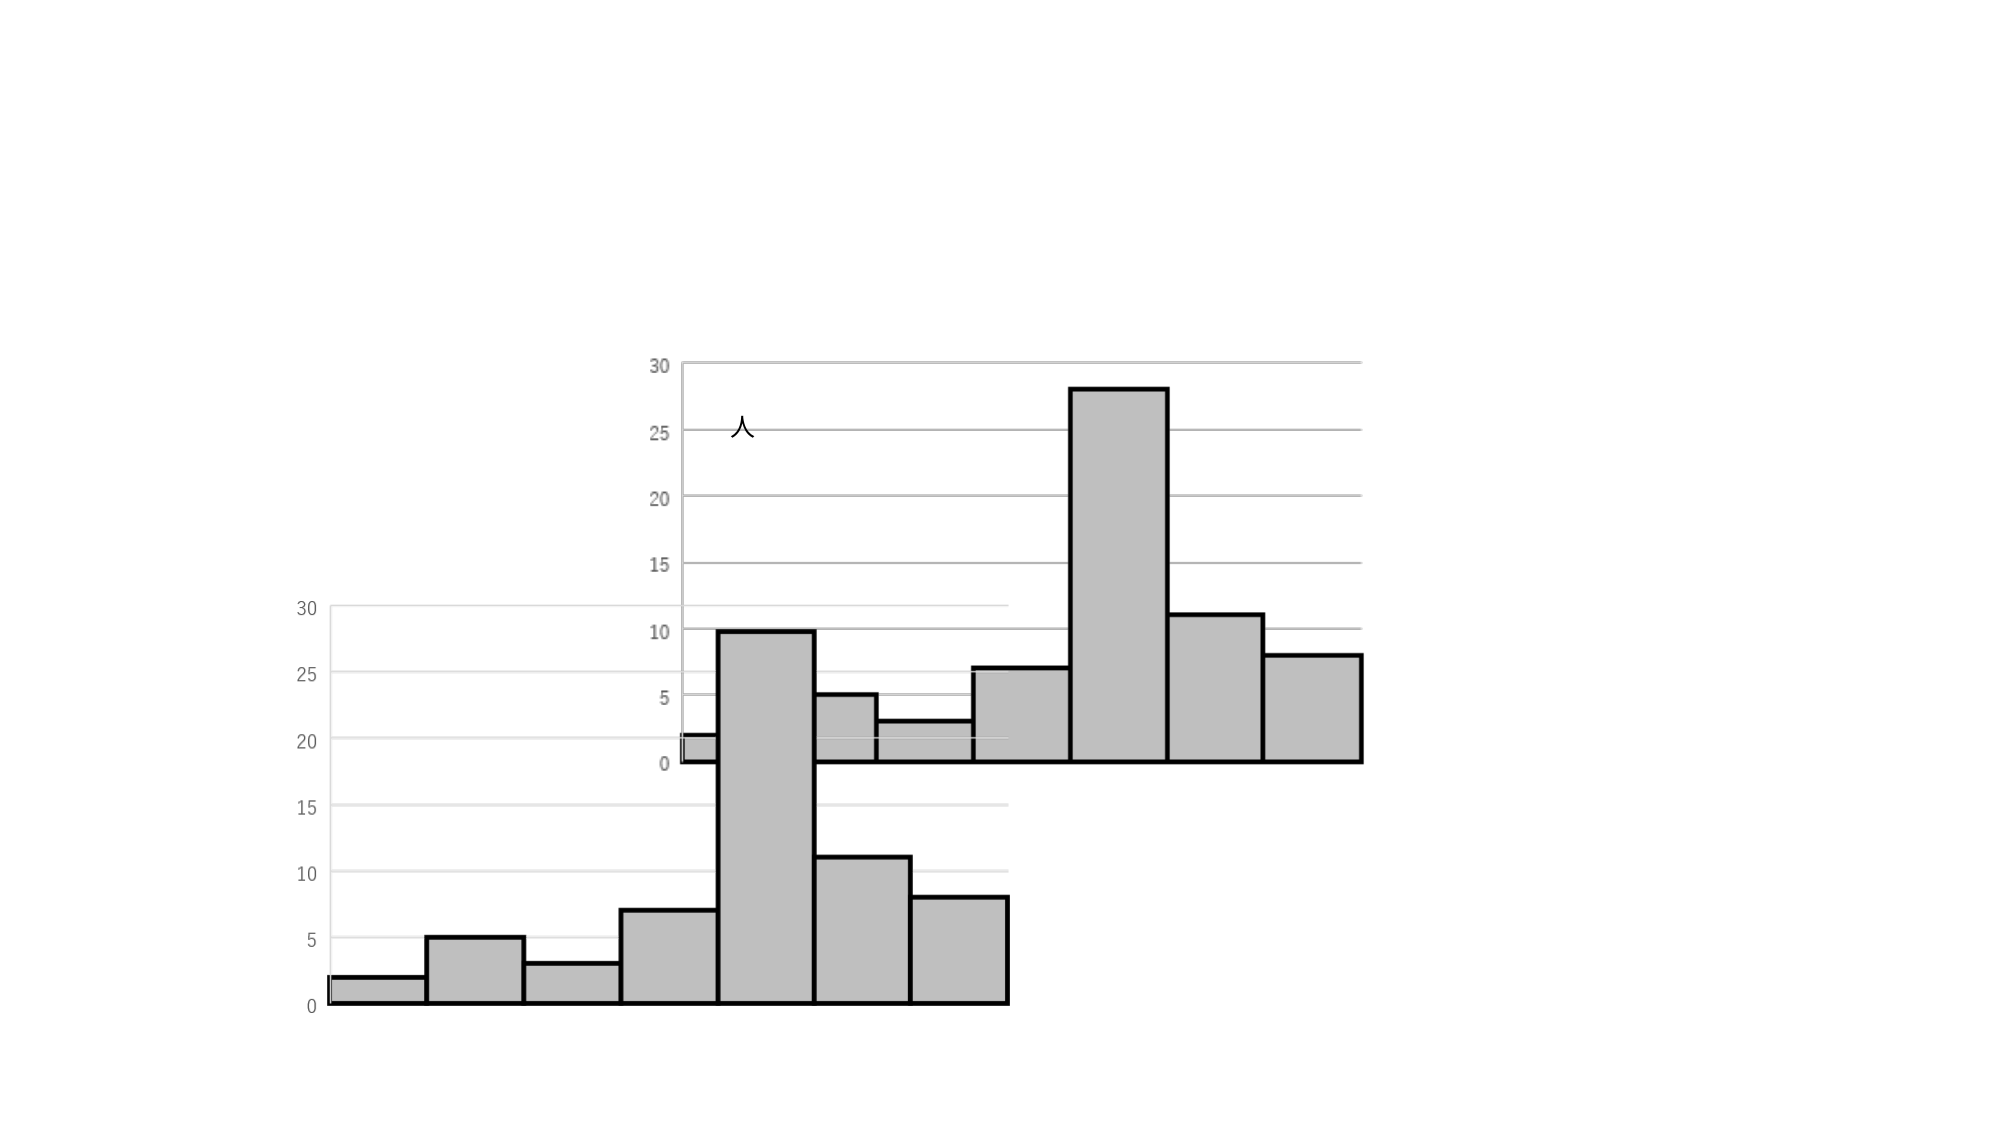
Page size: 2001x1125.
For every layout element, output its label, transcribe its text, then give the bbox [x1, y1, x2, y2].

text_box 人 [715, 404, 771, 449]
picture [271, 337, 1375, 1031]
